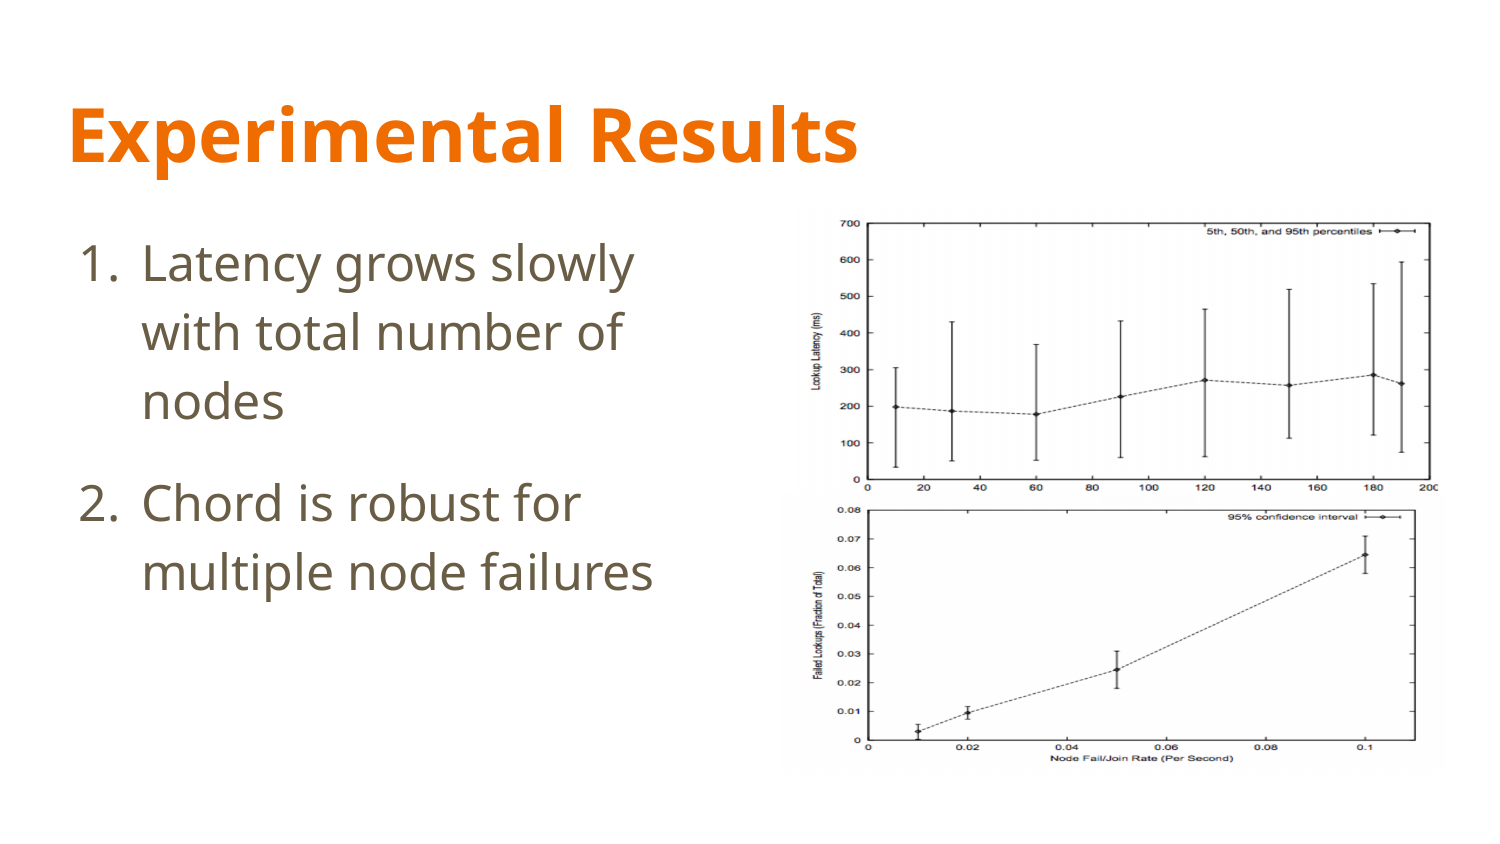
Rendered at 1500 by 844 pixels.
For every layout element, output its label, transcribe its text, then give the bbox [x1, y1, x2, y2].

title Experimental Results [51, 72, 1449, 189]
list Latency grows slowly with total number of nodes Chord is robust for multiple node failures [51, 207, 708, 750]
picture [782, 207, 1447, 774]
